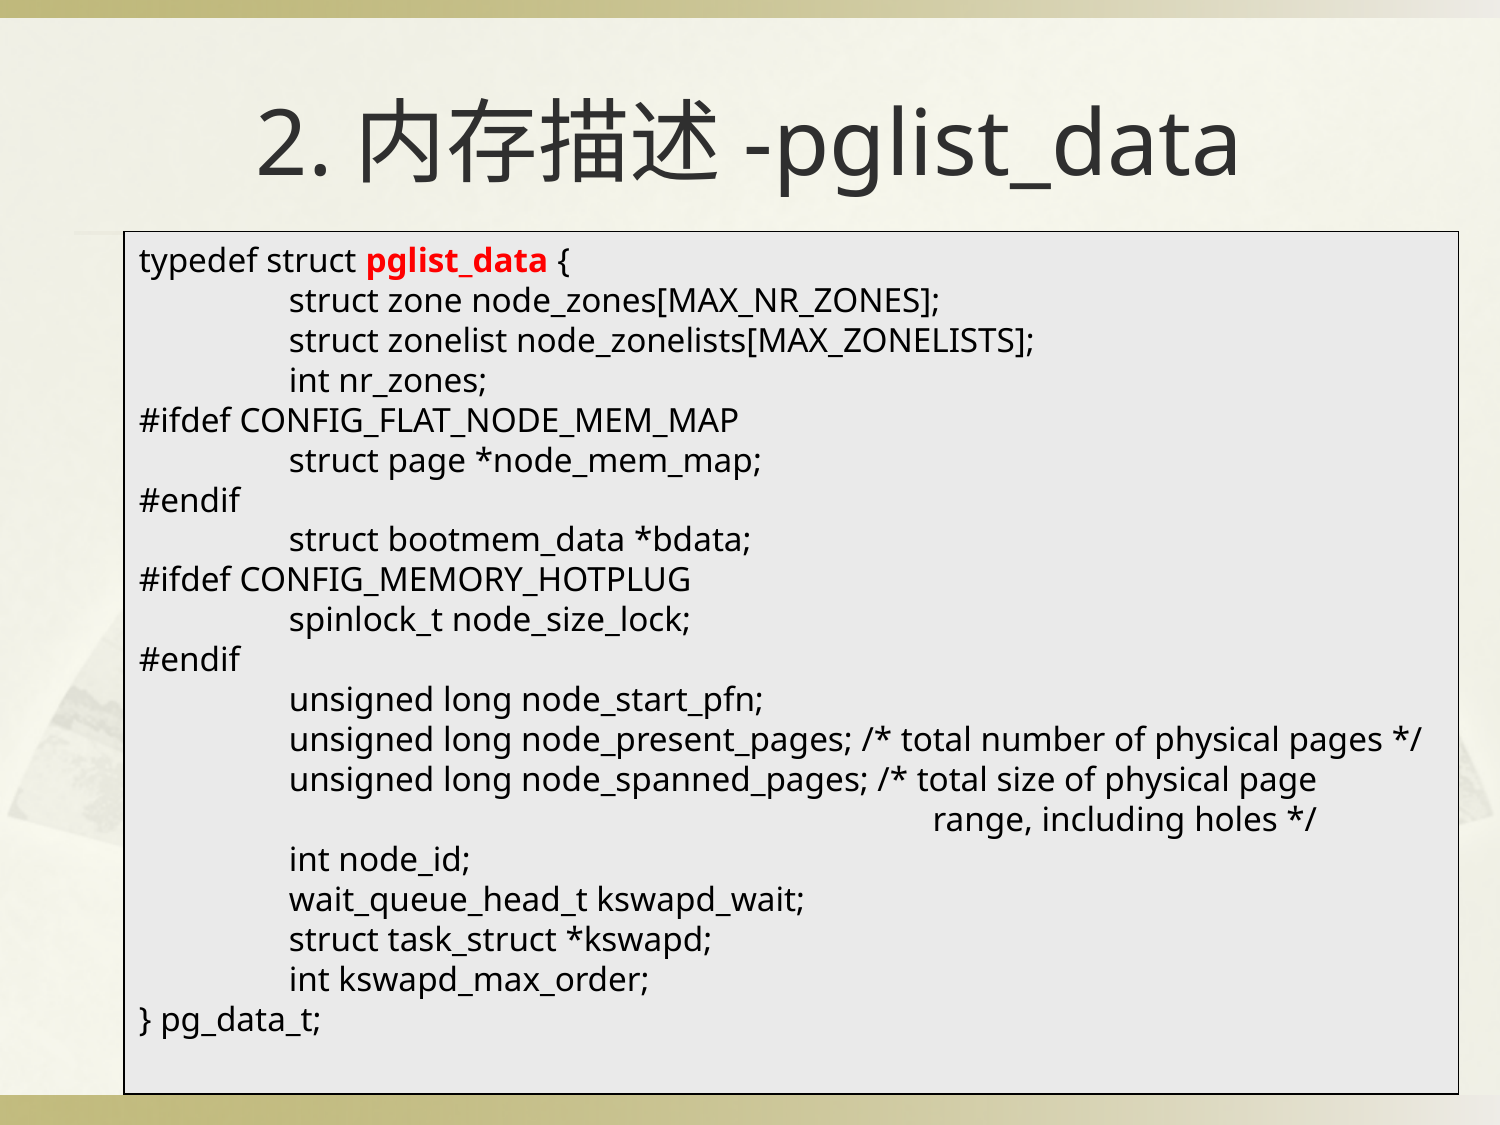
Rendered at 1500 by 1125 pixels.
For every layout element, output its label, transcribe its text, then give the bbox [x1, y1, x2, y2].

text_box typedef struct pglist_data { struct zone node_zones[MAX_NR_ZONES]; struct zonelist node_zonelists[MAX_ZONELISTS]; int nr_zones; #ifdef CONFIG_FLAT_NODE_MEM_MAP struct page *node_mem_map; #endif struct bootmem_data *bdata; #ifdef CONFIG_MEMORY_HOTPLUG spinlock_t node_size_lock; #endif unsigned long node_start_pfn; unsigned long node_present_pages; /* total number of physical pages */ unsigned long node_spanned_pages; /* total size of physical page range, including holes */ int node_id; wait_queue_head_t kswapd_wait; struct task_struct *kswapd; int kswapd_max_order; } pg_data_t; [123, 231, 1459, 1094]
title 2.内存描述-pglist_data [75, 45, 1425, 233]
